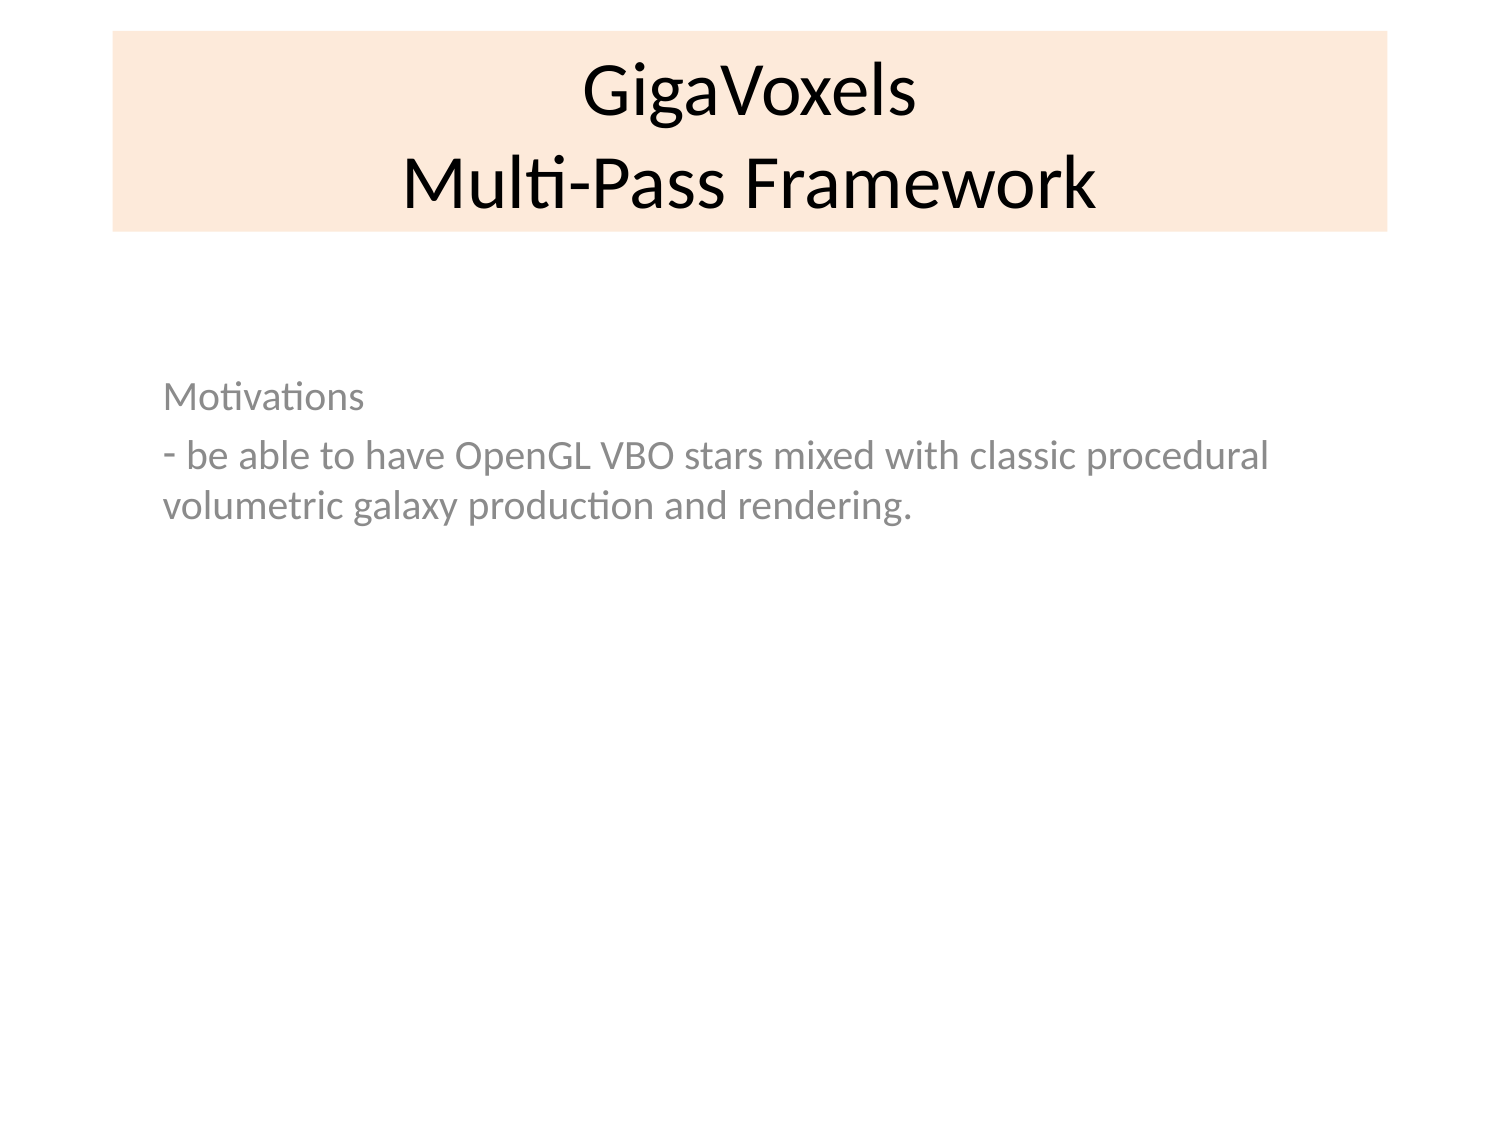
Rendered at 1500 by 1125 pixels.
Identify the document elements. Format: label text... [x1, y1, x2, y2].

subtitle Motivations be able to have OpenGL VBO stars mixed with classic procedural volumetric galaxy production and rendering. [147, 361, 1447, 1012]
title GigaVoxels Multi-Pass Framework [112, 30, 1388, 232]
